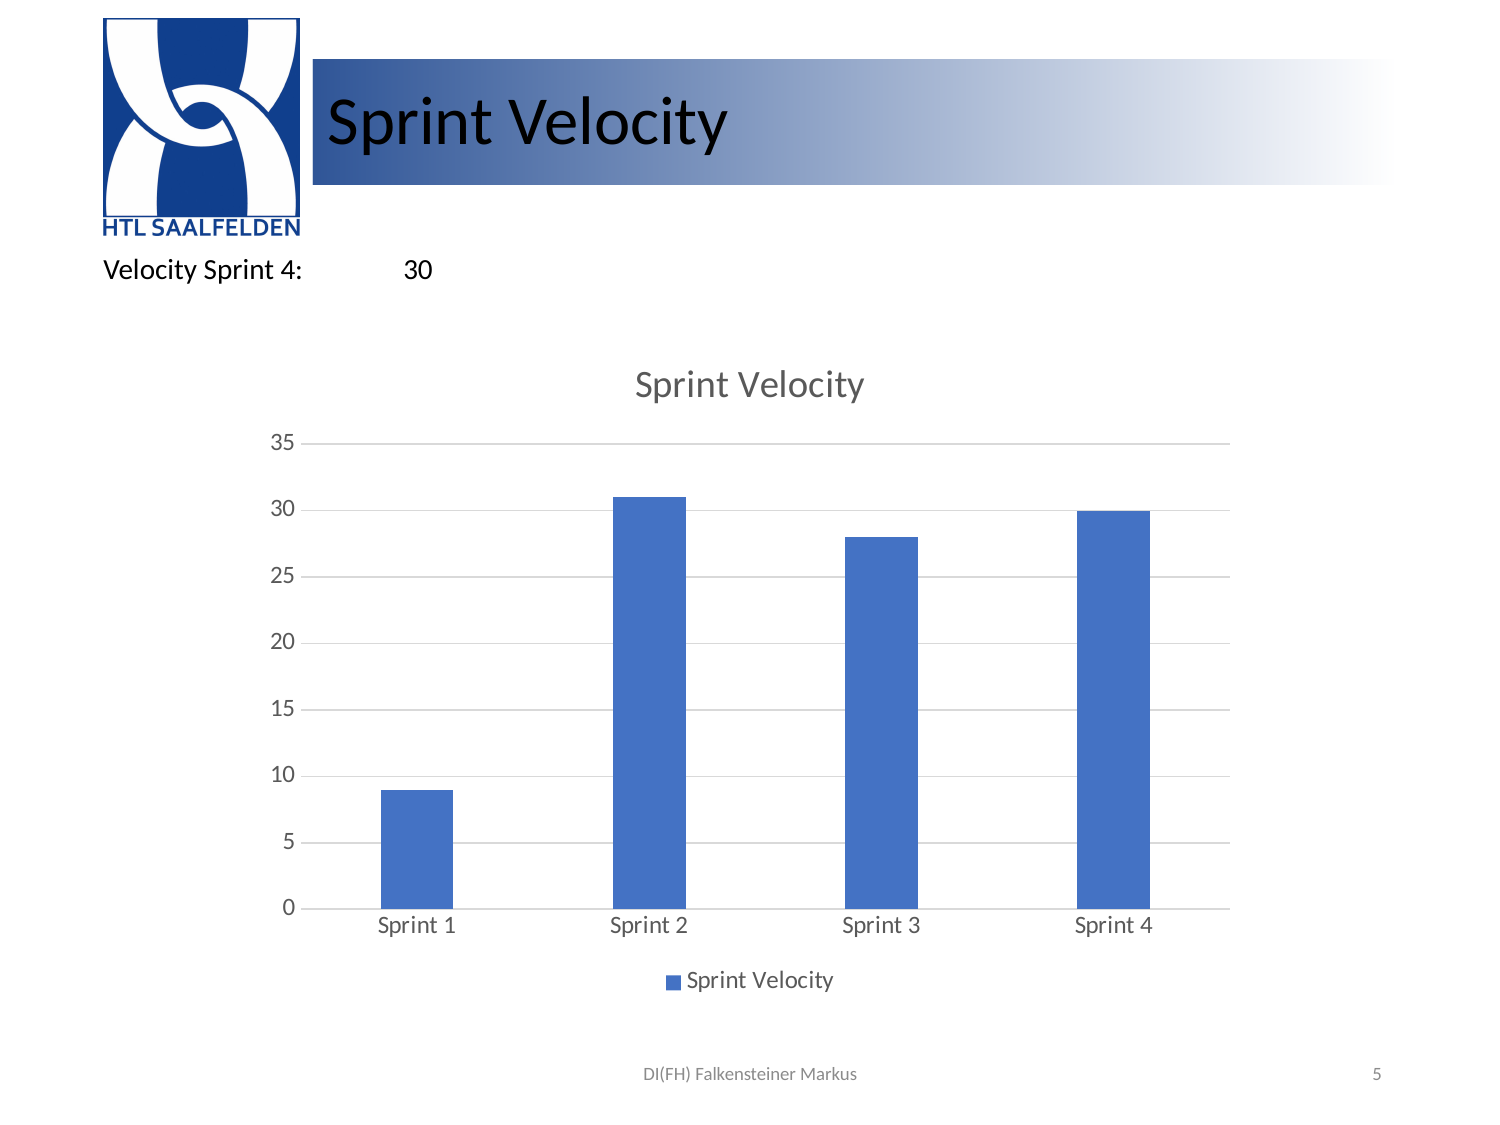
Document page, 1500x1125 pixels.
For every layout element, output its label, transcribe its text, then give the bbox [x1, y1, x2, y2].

text_box Velocity Sprint 4: 30 [88, 243, 1247, 294]
title Sprint Velocity [312, 59, 1397, 185]
footer DI(FH) Falkensteiner Markus [496, 1042, 1004, 1103]
picture [103, 18, 300, 236]
slide_number 5 [1059, 1042, 1397, 1103]
chart [249, 334, 1250, 1002]
